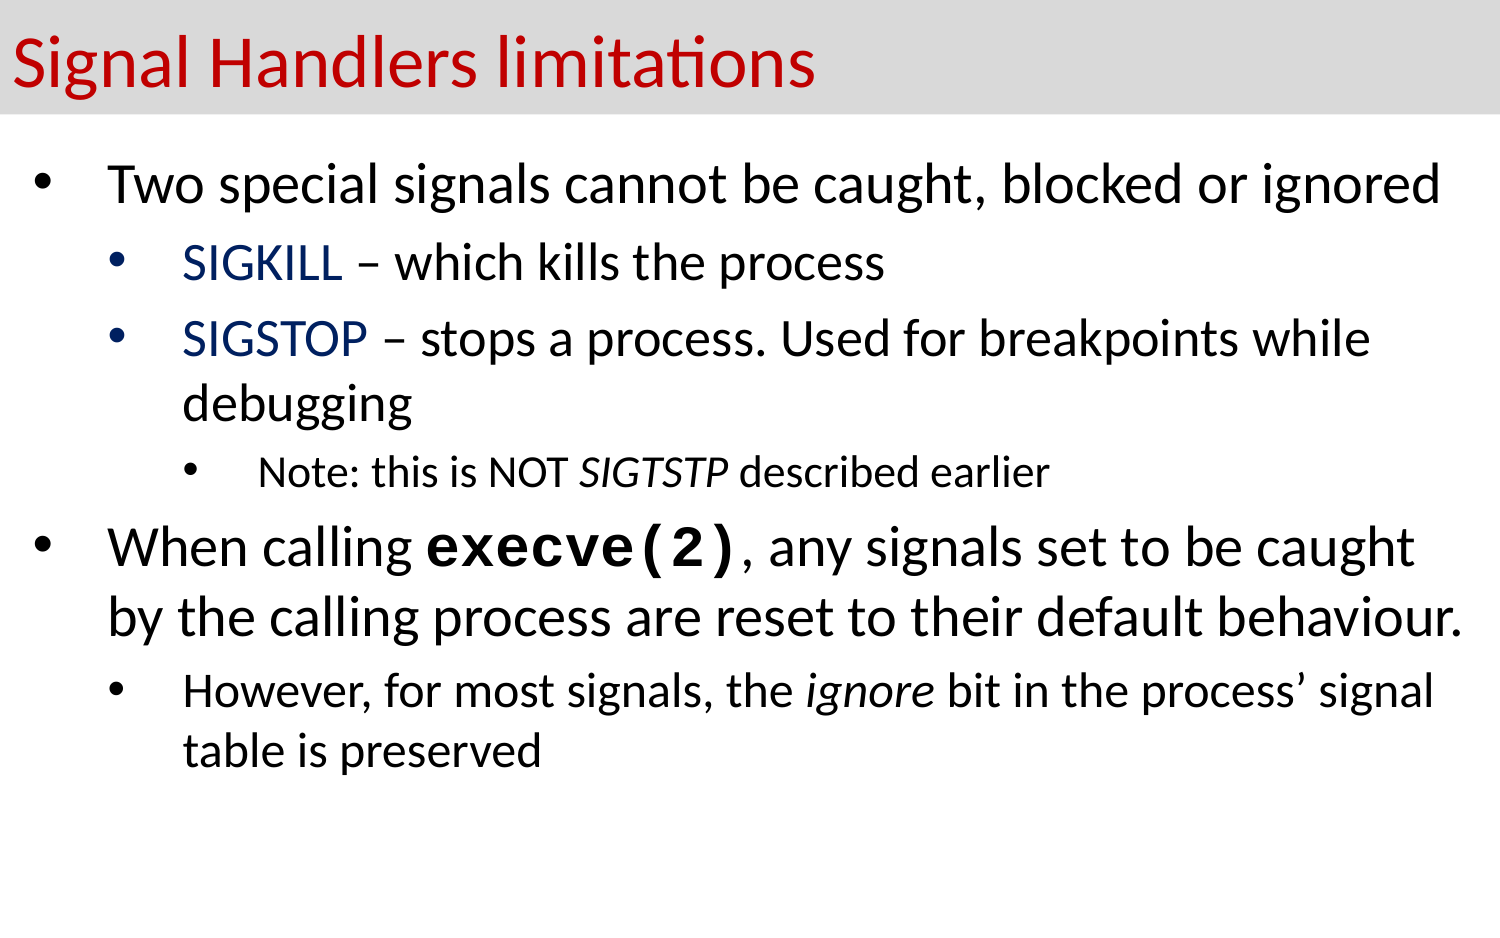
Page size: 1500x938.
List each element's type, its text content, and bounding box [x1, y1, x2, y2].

subtitle Two special signals cannot be caught, blocked or ignored SIGKILL – which kills the process SIGSTOP – stops a process. Used for breakpoints while debugging Note: this is NOT SIGTSTP described earlier When calling execve(2), any signals set to be caught by the calling process are reset to their default behaviour. However, for most signals, the ignore bit in the process’ signal table is preserved [17, 138, 1483, 918]
title Signal Handlers limitations [0, 0, 1500, 115]
